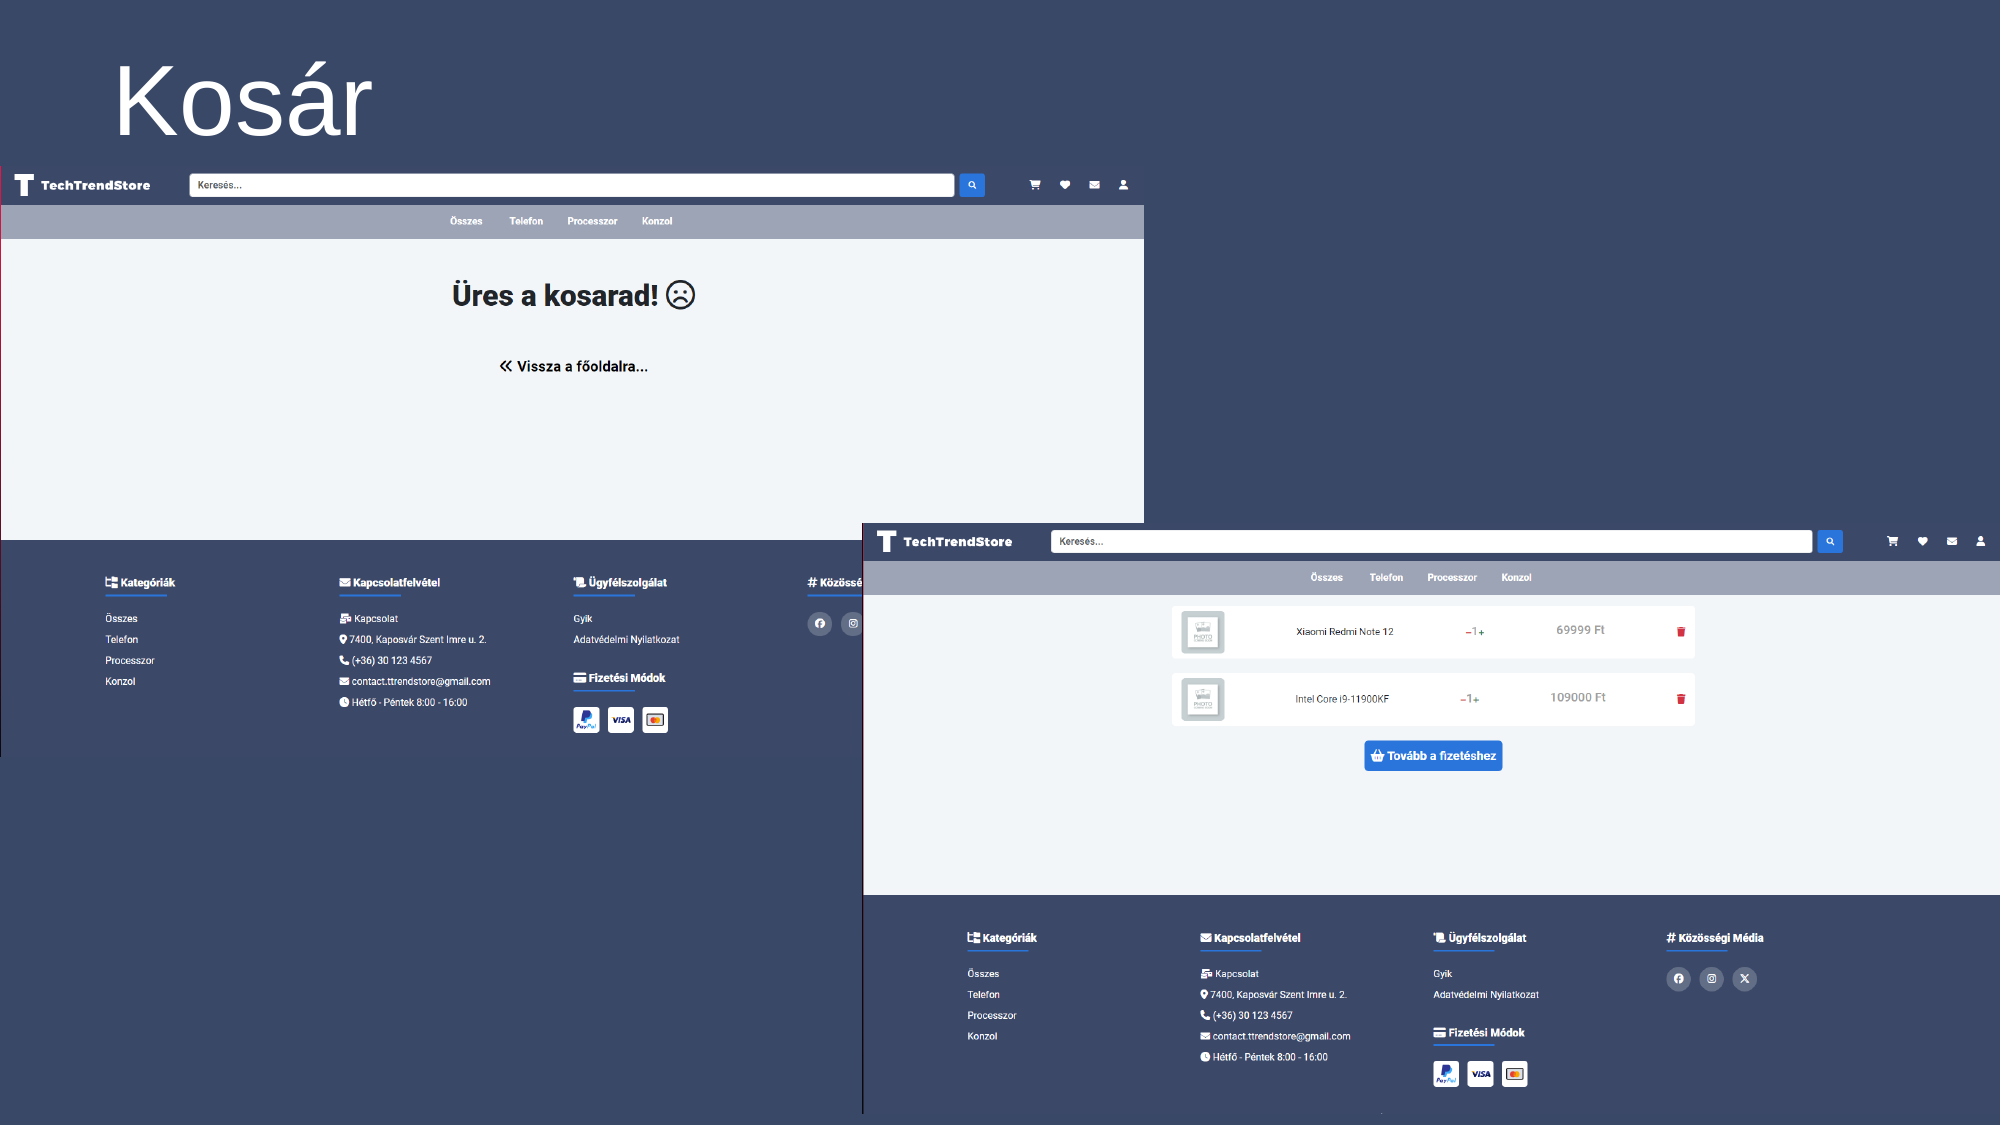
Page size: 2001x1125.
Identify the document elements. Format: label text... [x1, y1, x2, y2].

picture [0, 166, 2000, 1114]
title Kosár [97, 20, 399, 166]
